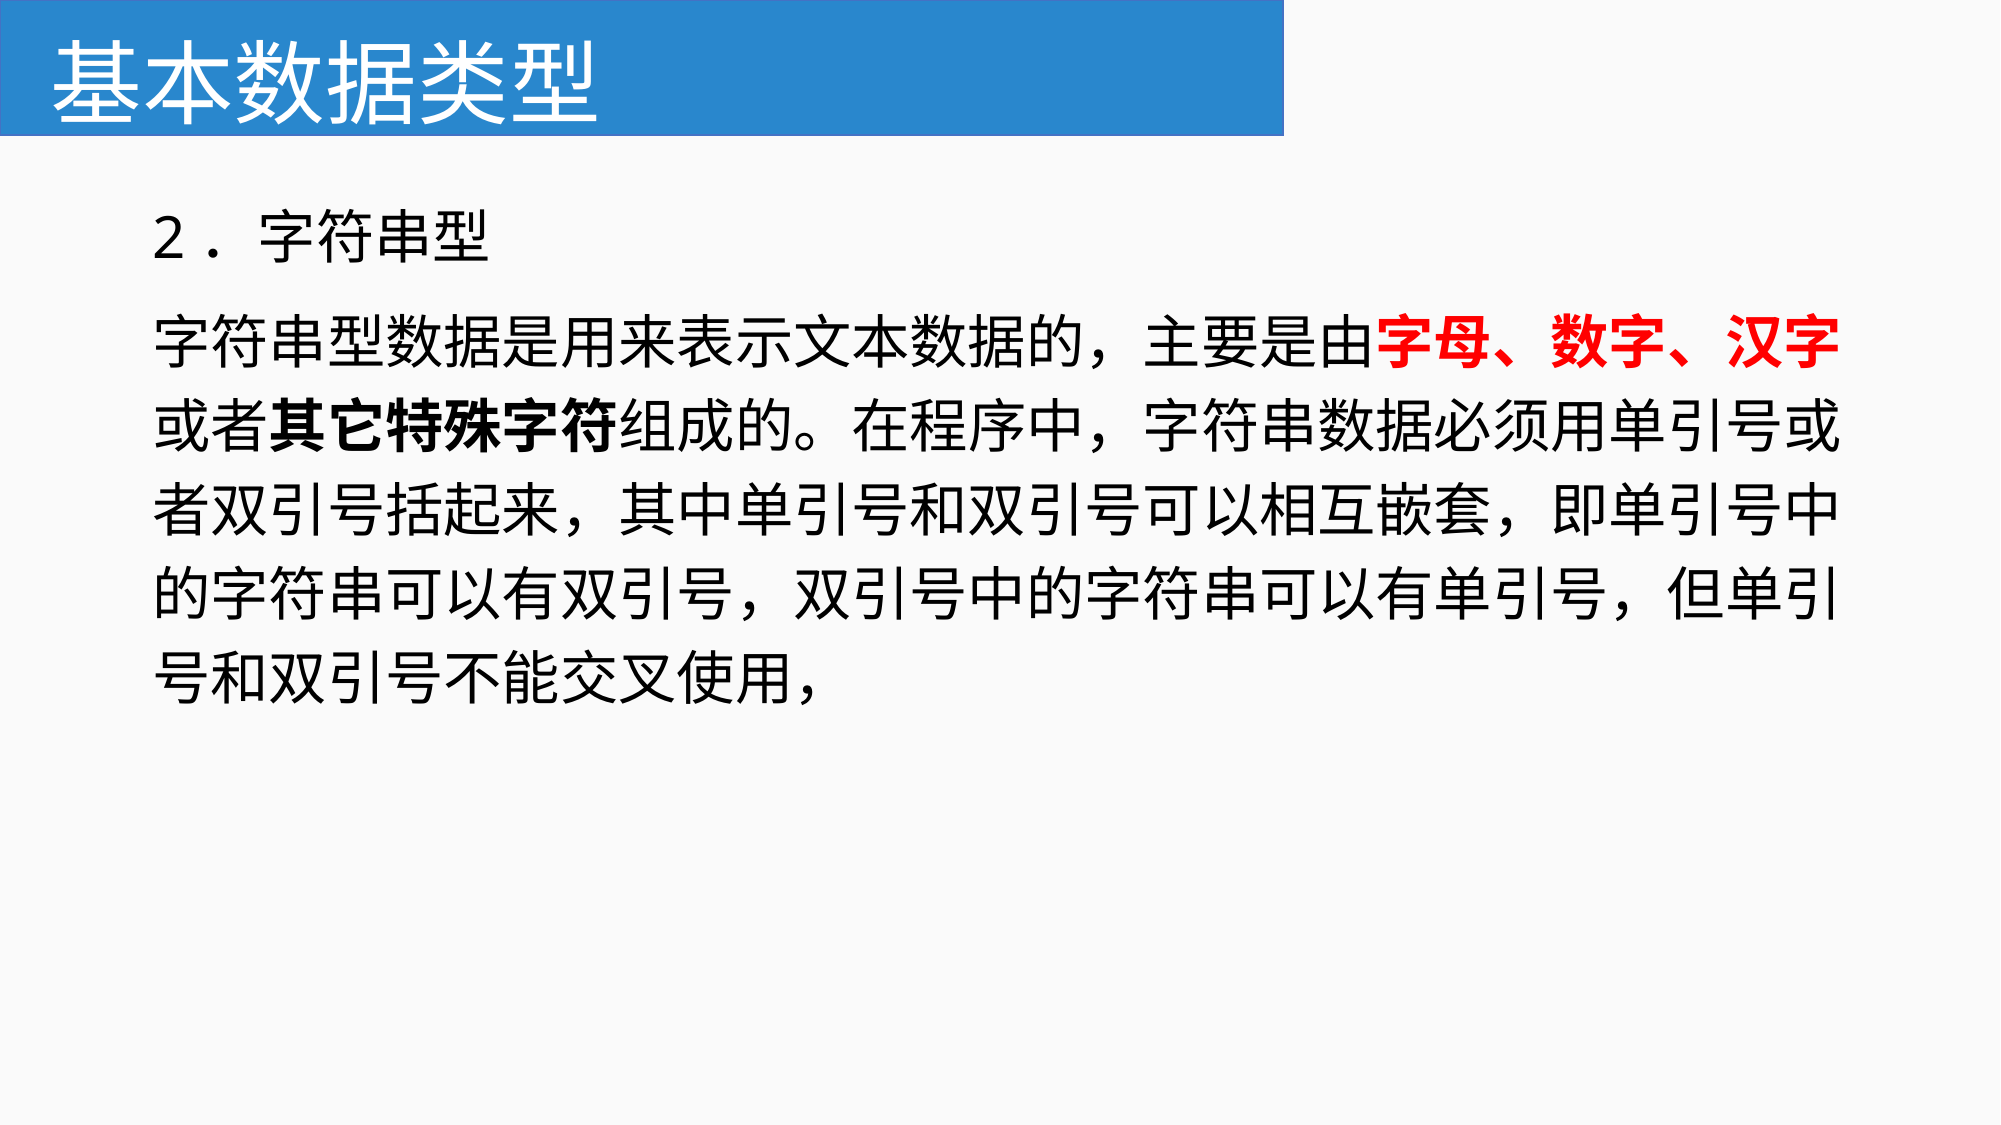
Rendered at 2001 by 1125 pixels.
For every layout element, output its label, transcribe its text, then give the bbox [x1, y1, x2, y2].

title 基本数据类型 [35, 30, 1761, 121]
list 2．字符串型 字符串型数据是用来表示文本数据的，主要是由字母、数字、汉字或者其它特殊字符组成的。在程序中，字符串数据必须用单引号或者双引号括起来，其中单引号和双引号可以相互嵌套，即单引号中的字符串可以有双引号，双引号中的字符串可以有单引号，但单引号和双引号不能交叉使用， [137, 178, 1863, 947]
